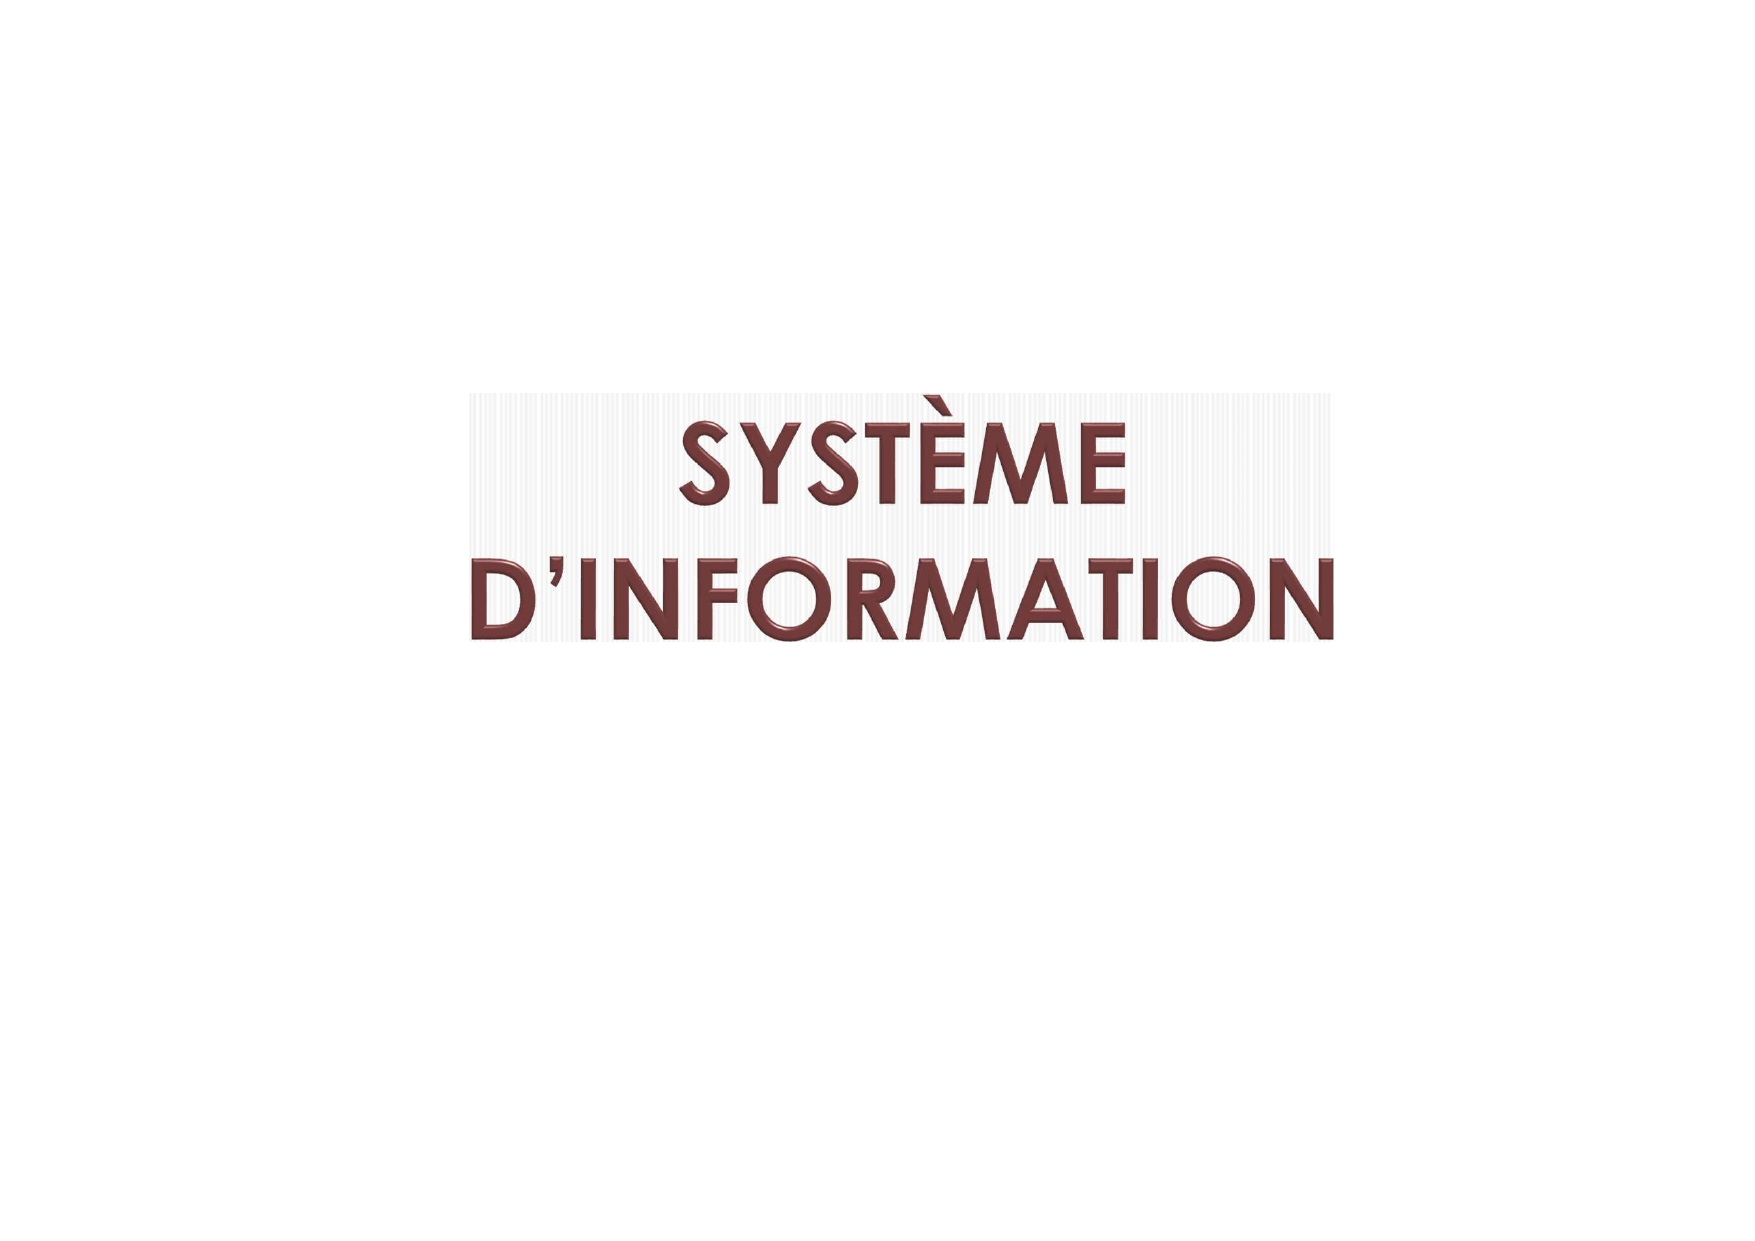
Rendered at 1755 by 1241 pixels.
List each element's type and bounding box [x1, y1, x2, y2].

text_box [469, 393, 1334, 642]
